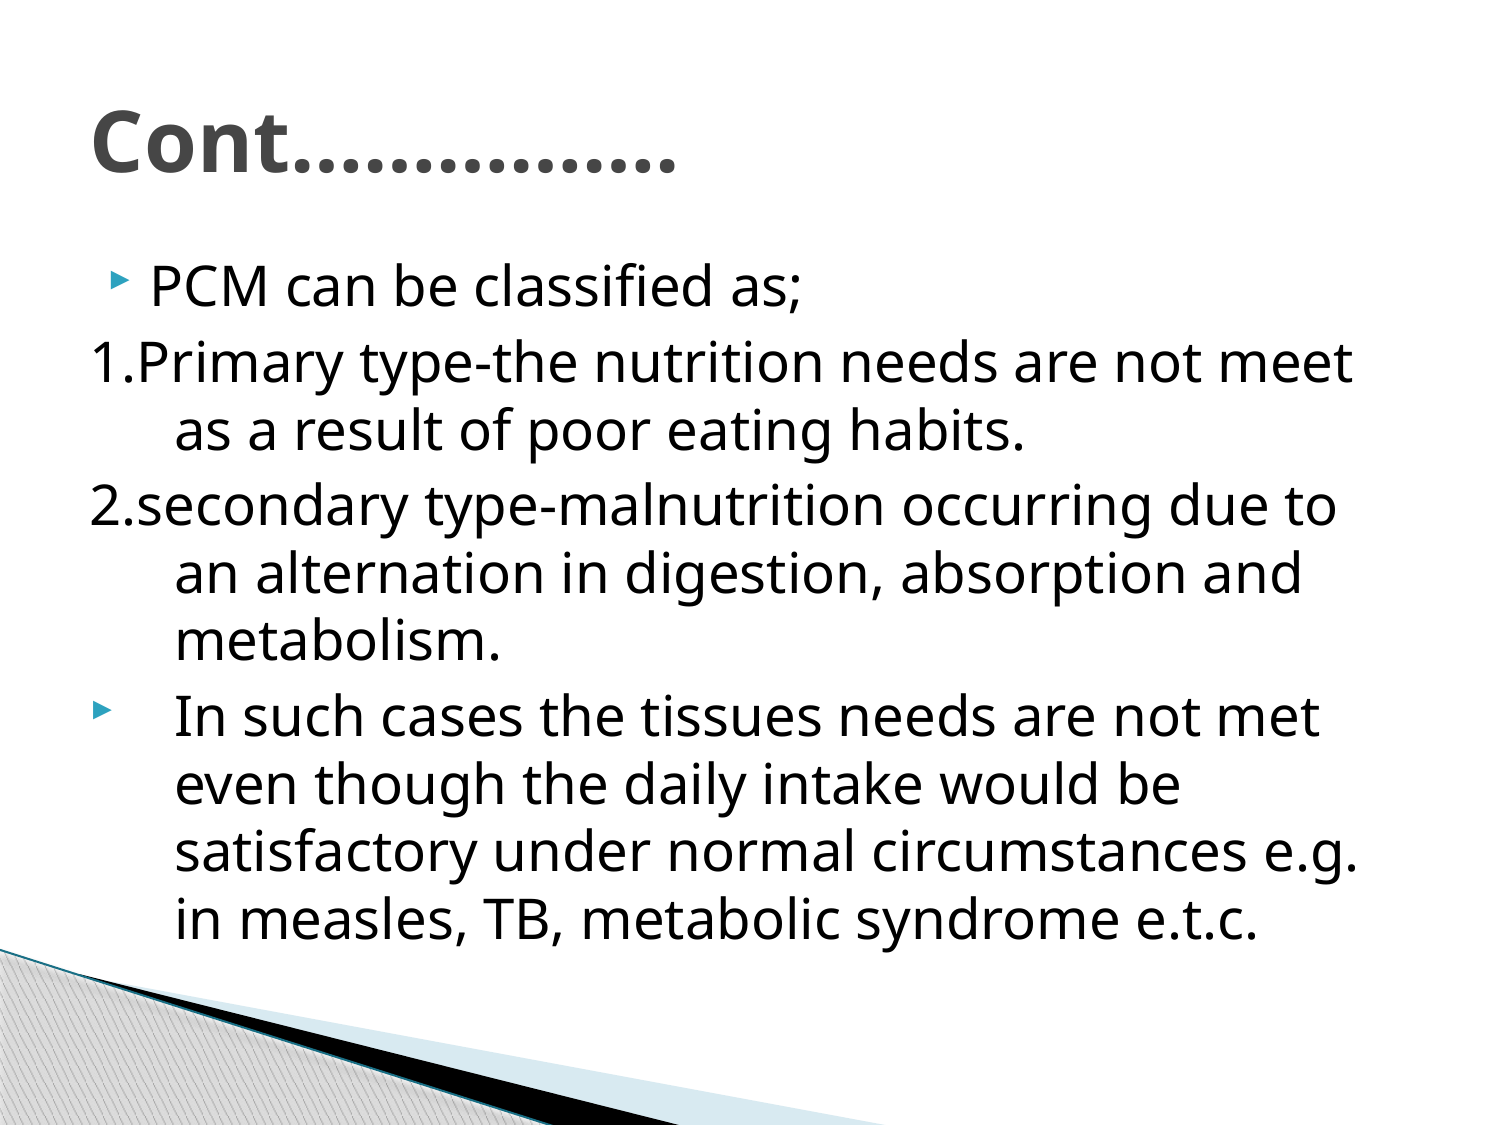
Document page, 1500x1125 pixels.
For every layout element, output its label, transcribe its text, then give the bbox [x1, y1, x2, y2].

title Cont……………. [75, 45, 1425, 233]
list PCM can be classified as; 1.Primary type-the nutrition needs are not meet as a result of poor eating habits. 2.secondary type-malnutrition occurring due to an alternation in digestion, absorption and metabolism. In such cases the tissues needs are not met even though the daily intake would be satisfactory under normal circumstances e.g. in measles, TB, metabolic syndrome e.t.c. [75, 243, 1425, 986]
